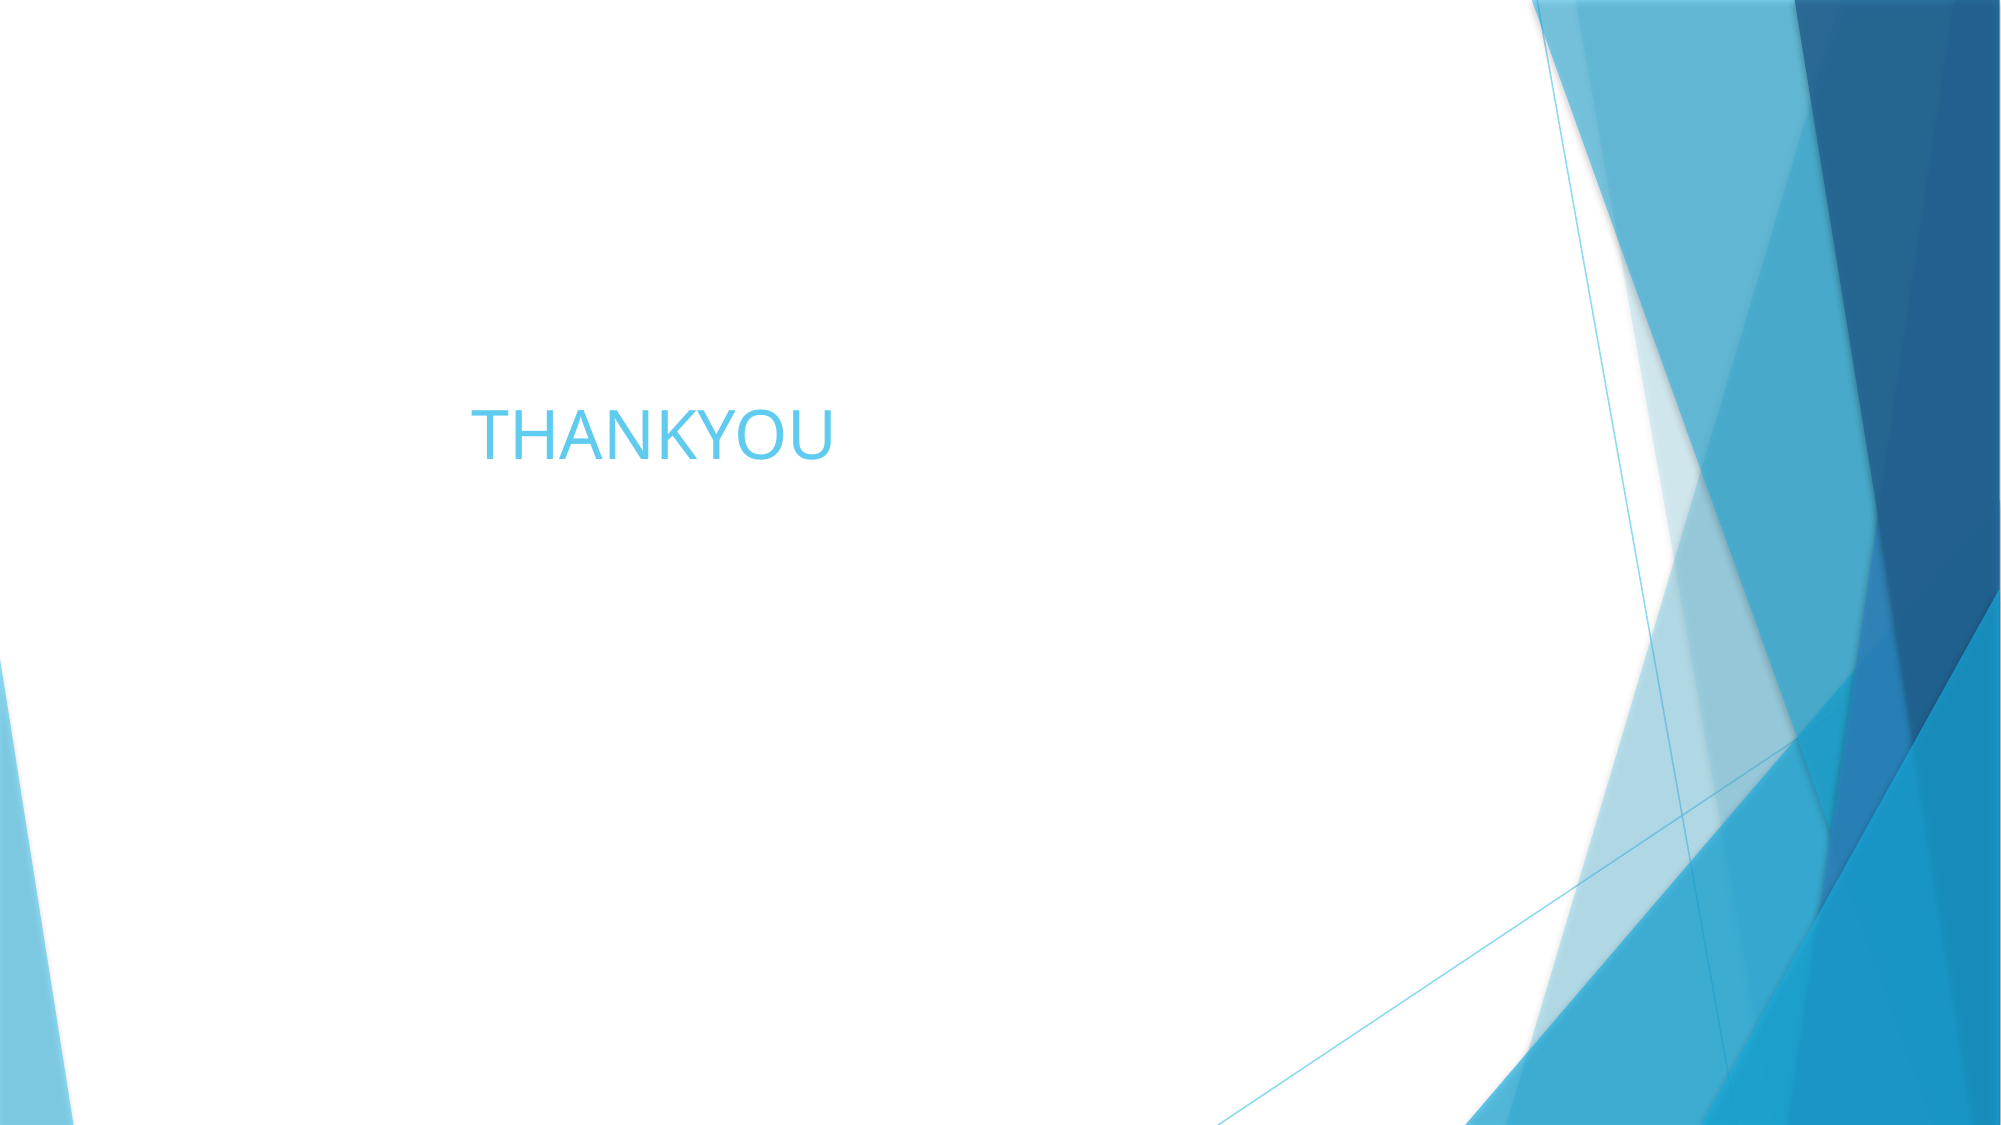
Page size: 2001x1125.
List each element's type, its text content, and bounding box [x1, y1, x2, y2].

title THANKYOU [456, 384, 1544, 483]
